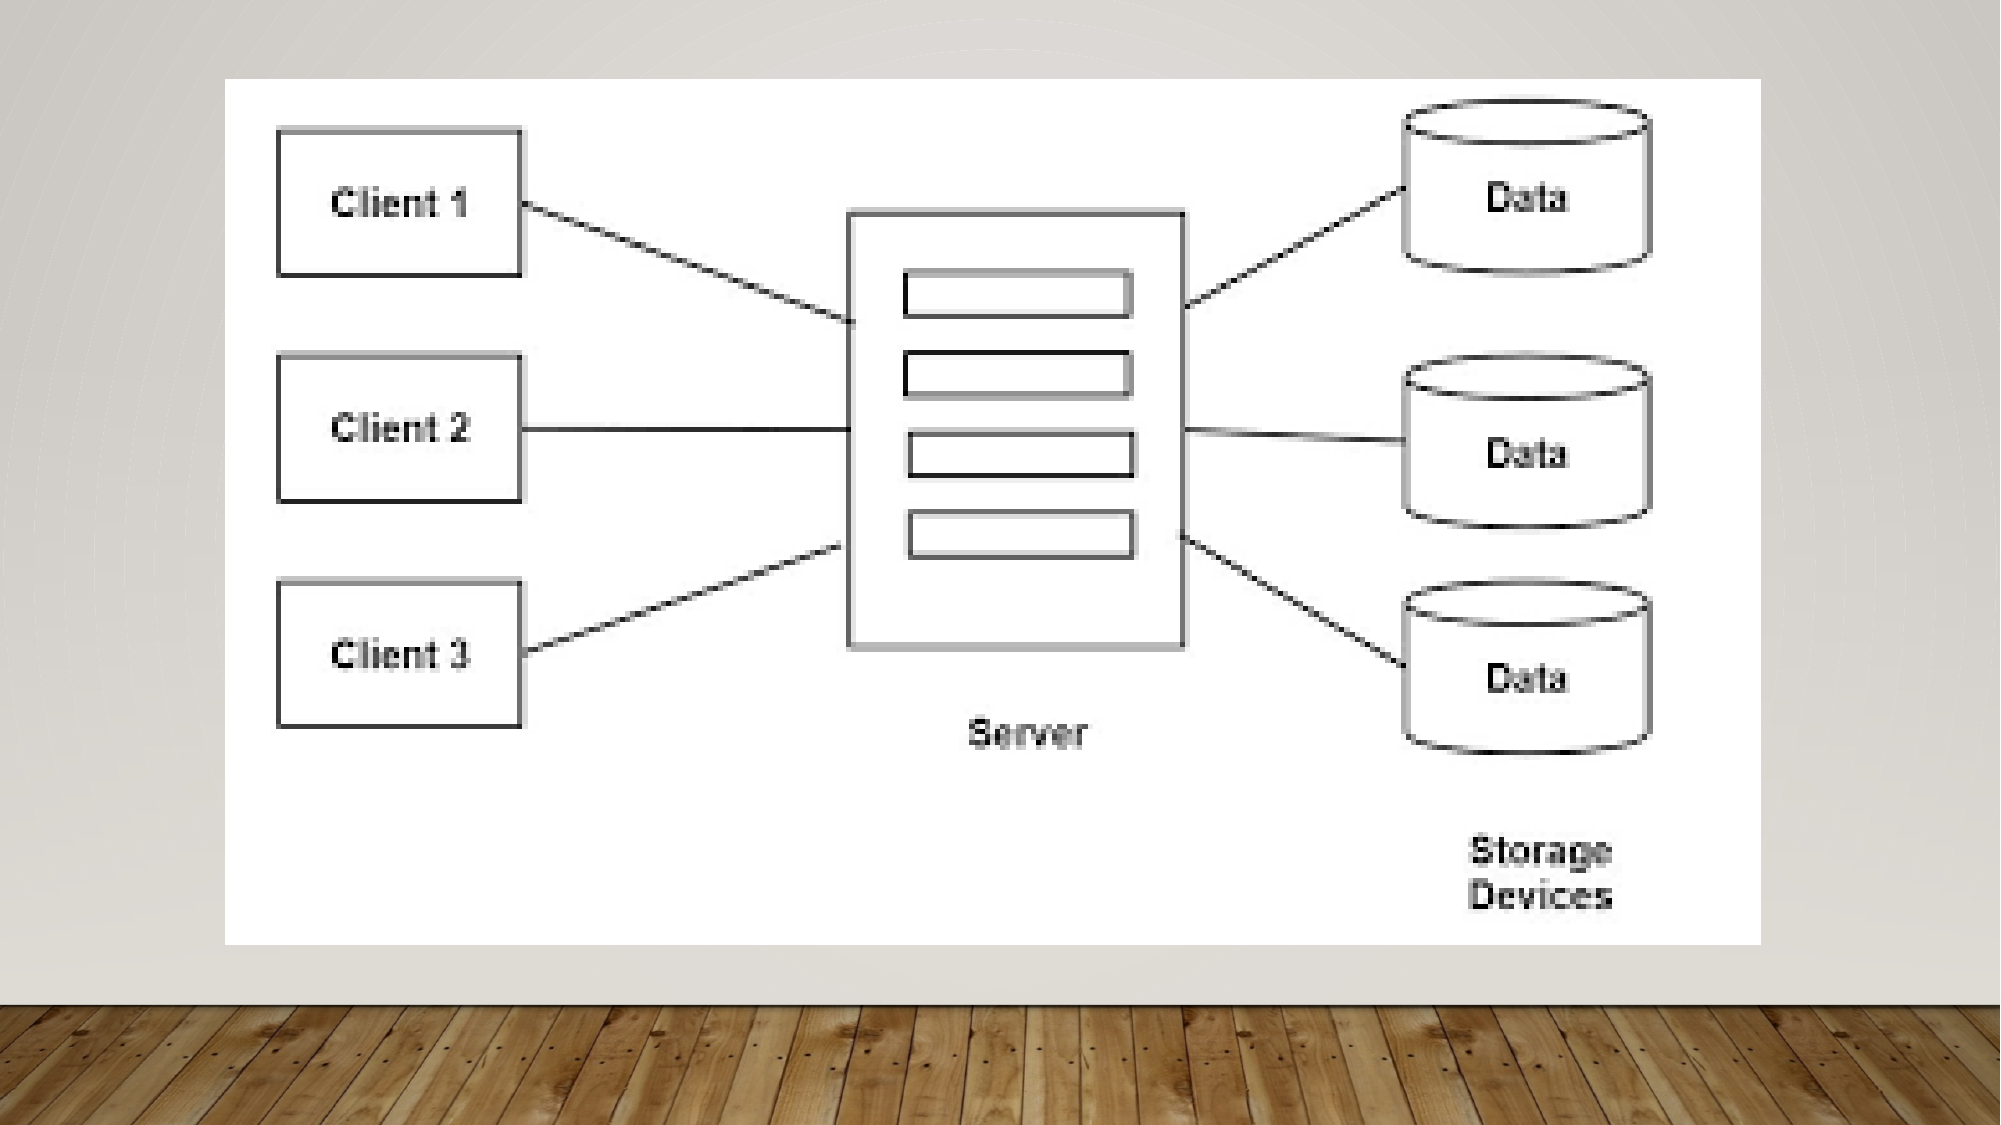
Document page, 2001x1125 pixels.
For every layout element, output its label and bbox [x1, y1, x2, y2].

picture [225, 78, 1761, 945]
picture [0, 1005, 2000, 1125]
